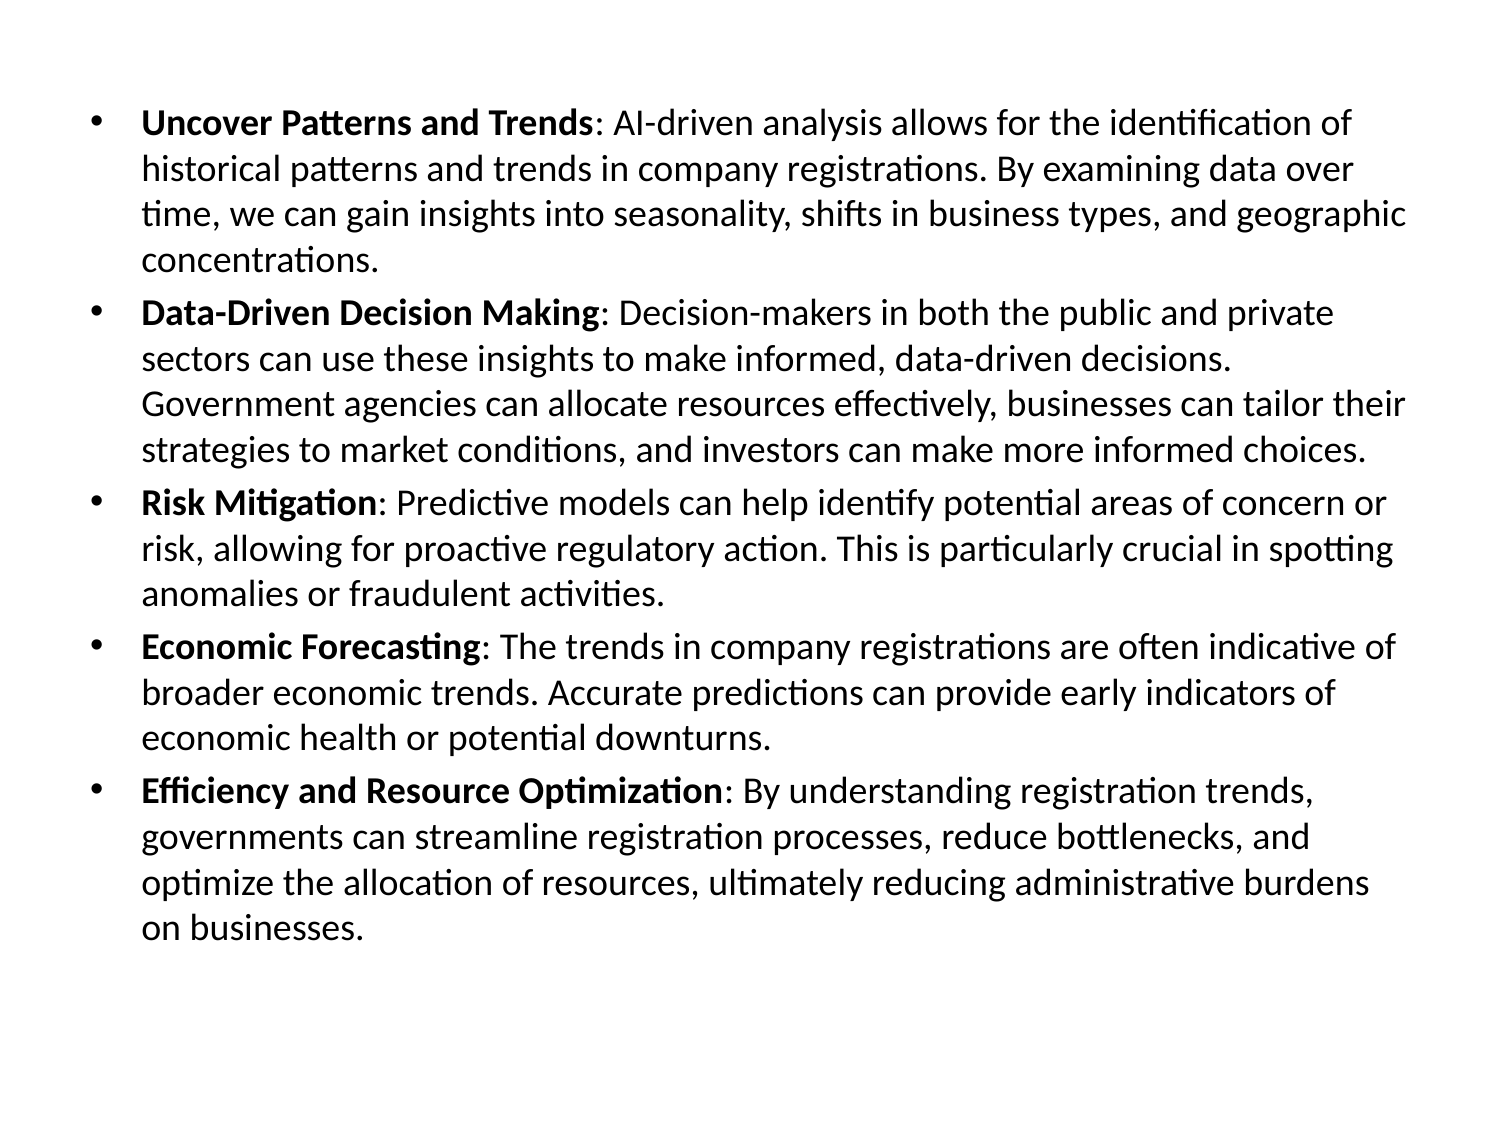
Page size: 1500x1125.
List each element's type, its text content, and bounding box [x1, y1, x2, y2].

list Uncover Patterns and Trends: AI-driven analysis allows for the identification of historical patterns and trends in company registrations. By examining data over time, we can gain insights into seasonality, shifts in business types, and geographic concentrations. Data-Driven Decision Making: Decision-makers in both the public and private sectors can use these insights to make informed, data-driven decisions. Government agencies can allocate resources effectively, businesses can tailor their strategies to market conditions, and investors can make more informed choices. Risk Mitigation: Predictive models can help identify potential areas of concern or risk, allowing for proactive regulatory action. This is particularly crucial in spotting anomalies or fraudulent activities. Economic Forecasting: The trends in company registrations are often indicative of broader economic trends. Accurate predictions can provide early indicators of economic health or potential downturns. Efficiency and Resource Optimization: By understanding registration trends, governments can streamline registration processes, reduce bottlenecks, and optimize the allocation of resources, ultimately reducing administrative burdens on businesses. [75, 90, 1425, 1005]
